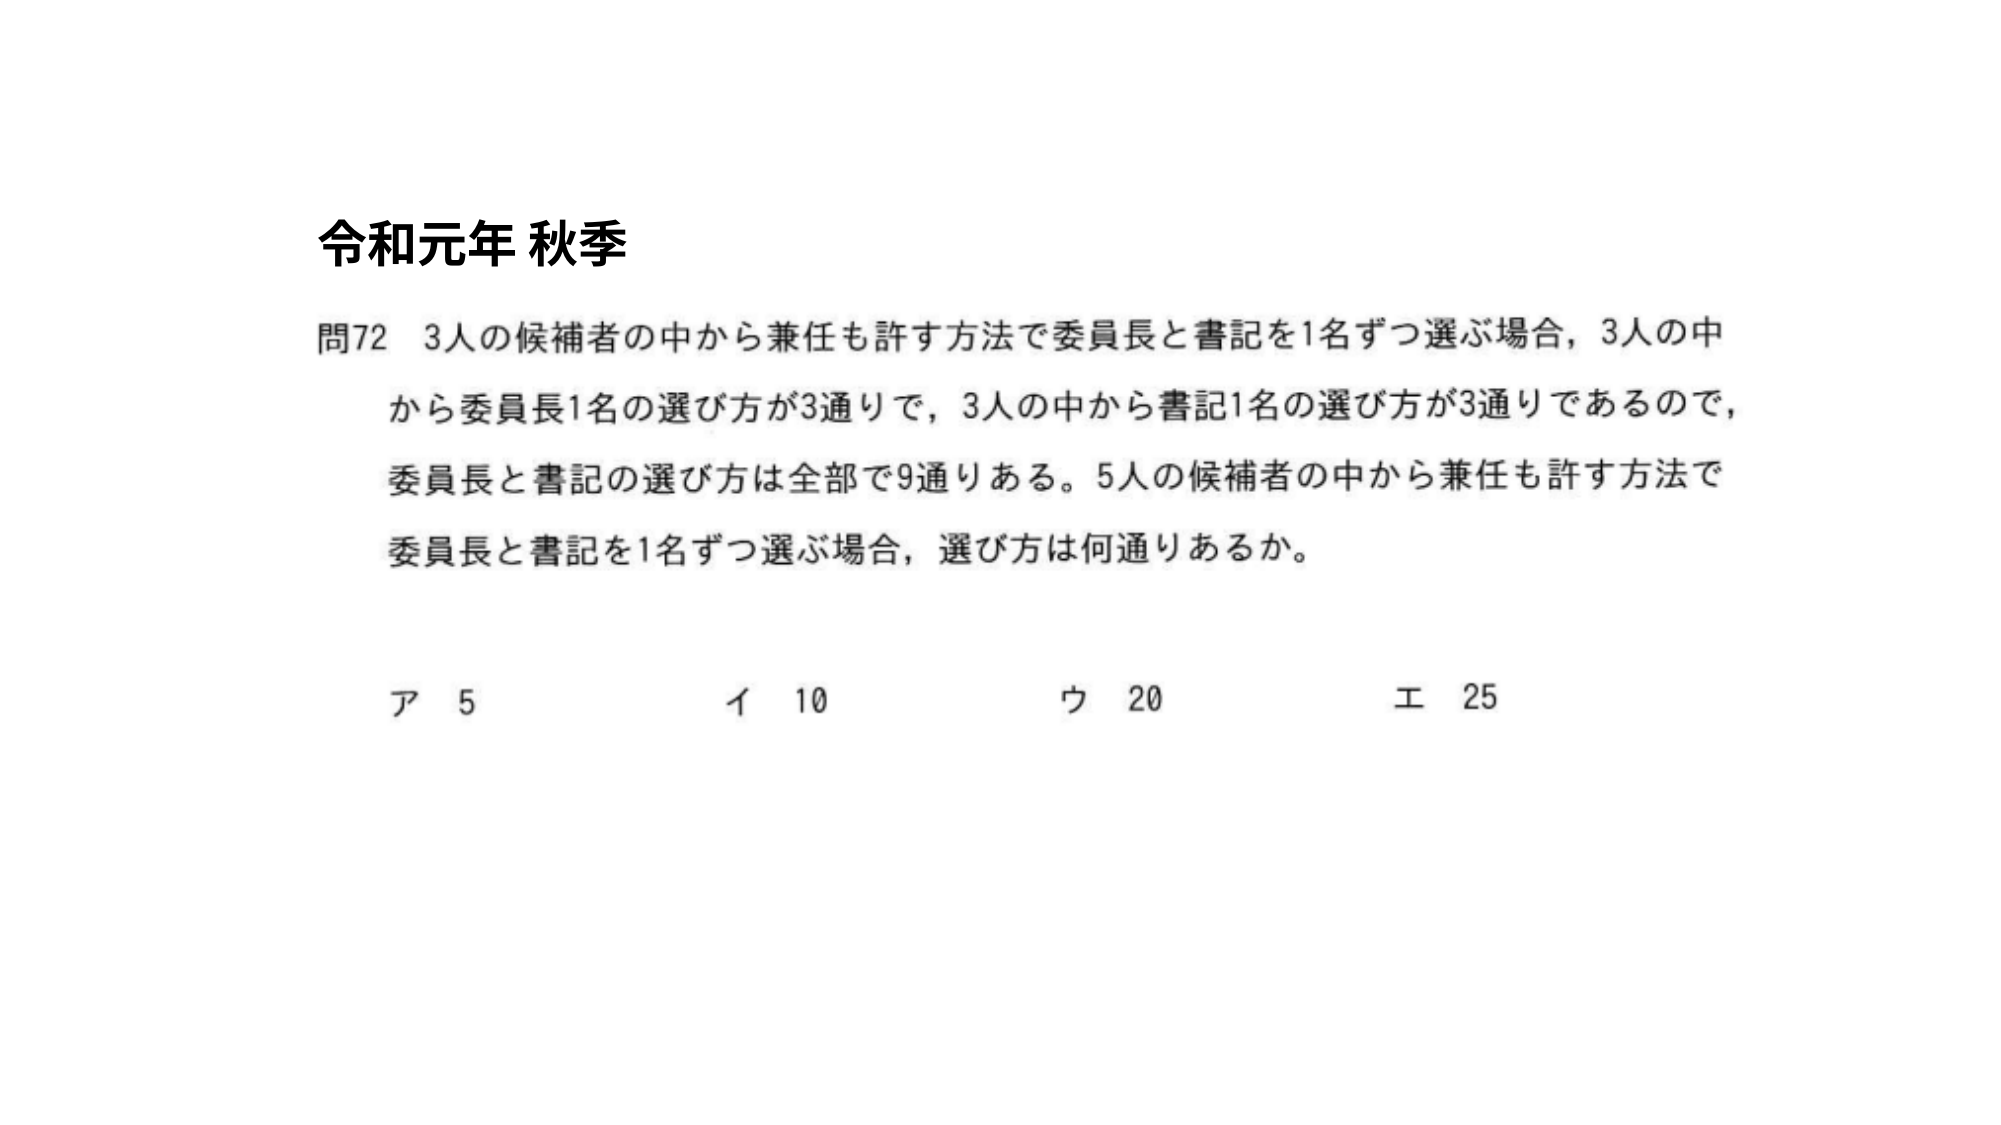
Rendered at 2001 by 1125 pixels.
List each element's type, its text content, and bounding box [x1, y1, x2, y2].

picture [302, 308, 1753, 745]
text_box 令和元年 秋季 [302, 204, 669, 280]
